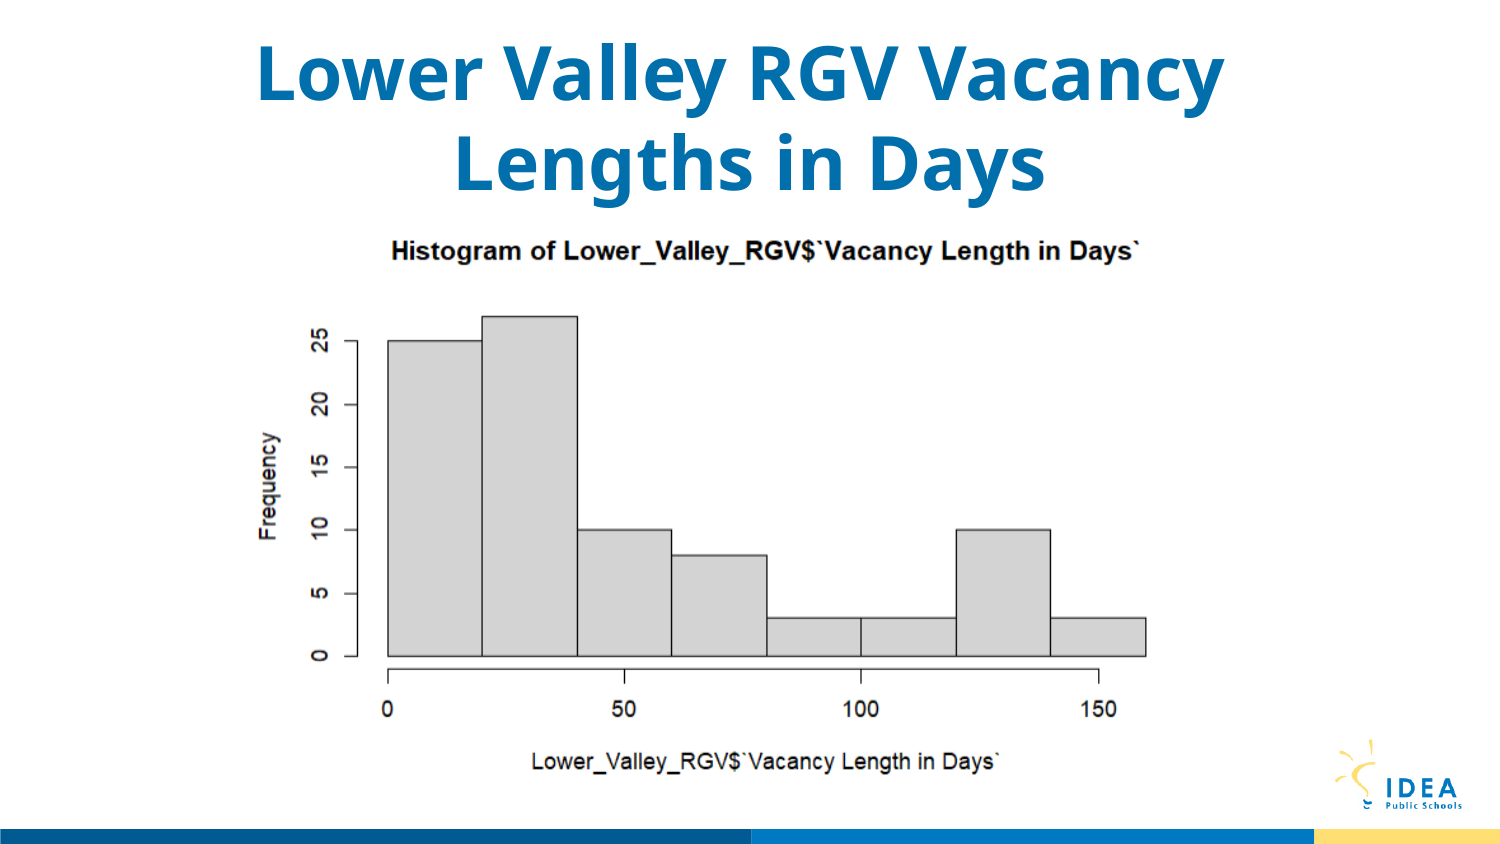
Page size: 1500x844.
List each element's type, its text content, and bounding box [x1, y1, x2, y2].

title Lower Valley RGV Vacancy Lengths in Days [75, 33, 1425, 197]
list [239, 228, 1187, 786]
picture [0, 0, 1500, 844]
